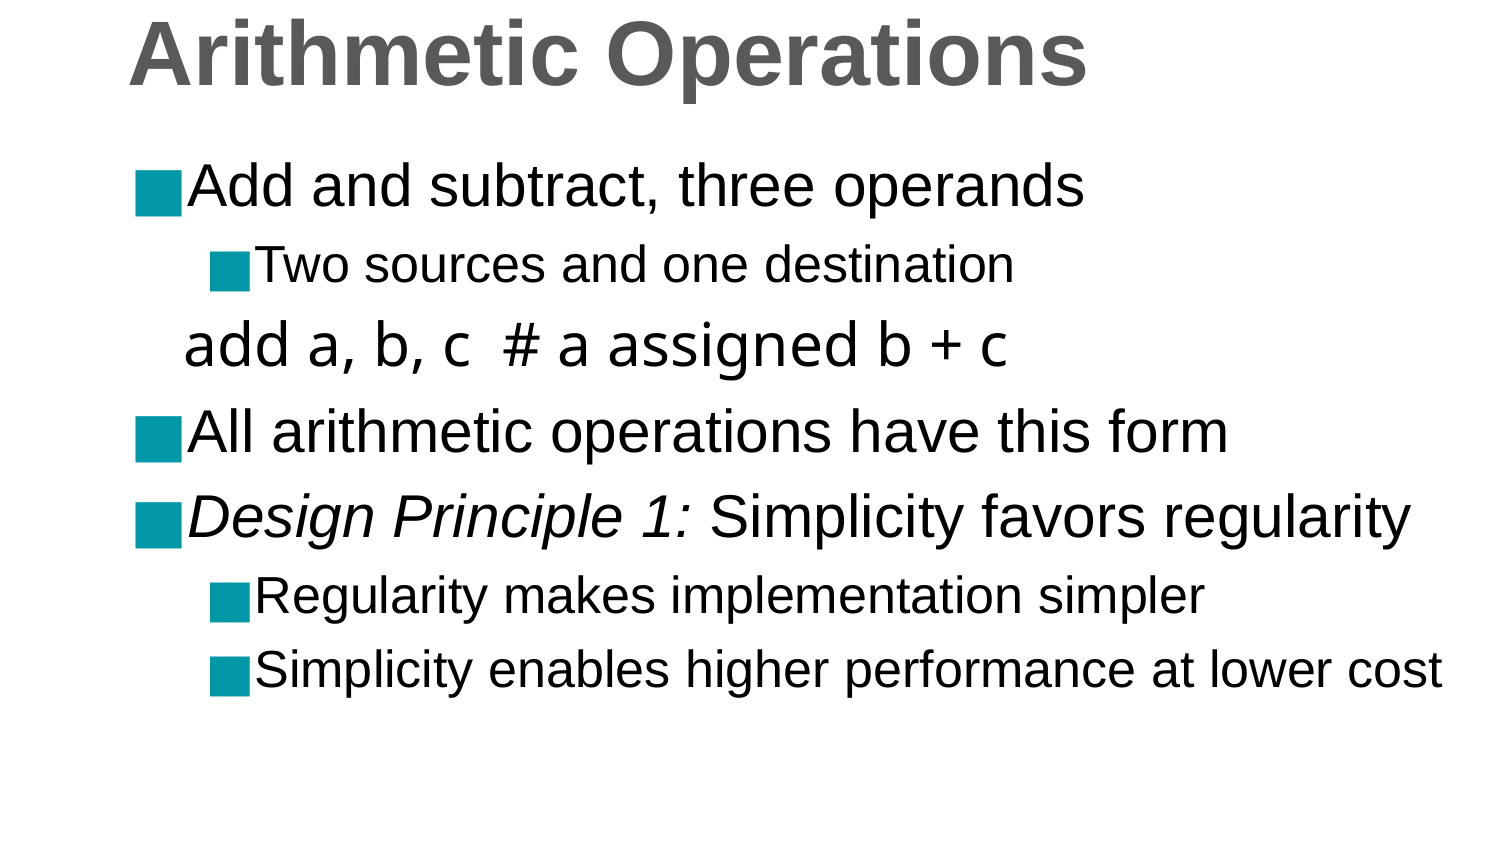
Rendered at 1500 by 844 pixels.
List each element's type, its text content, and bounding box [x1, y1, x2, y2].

title Arithmetic Operations [112, 17, 1468, 112]
list Add and subtract, three operands Two sources and one destination add a, b, c # a assigned b + c All arithmetic operations have this form Design Principle 1: Simplicity favors regularity Regularity makes implementation simpler Simplicity enables higher performance at lower cost [112, 138, 1469, 768]
